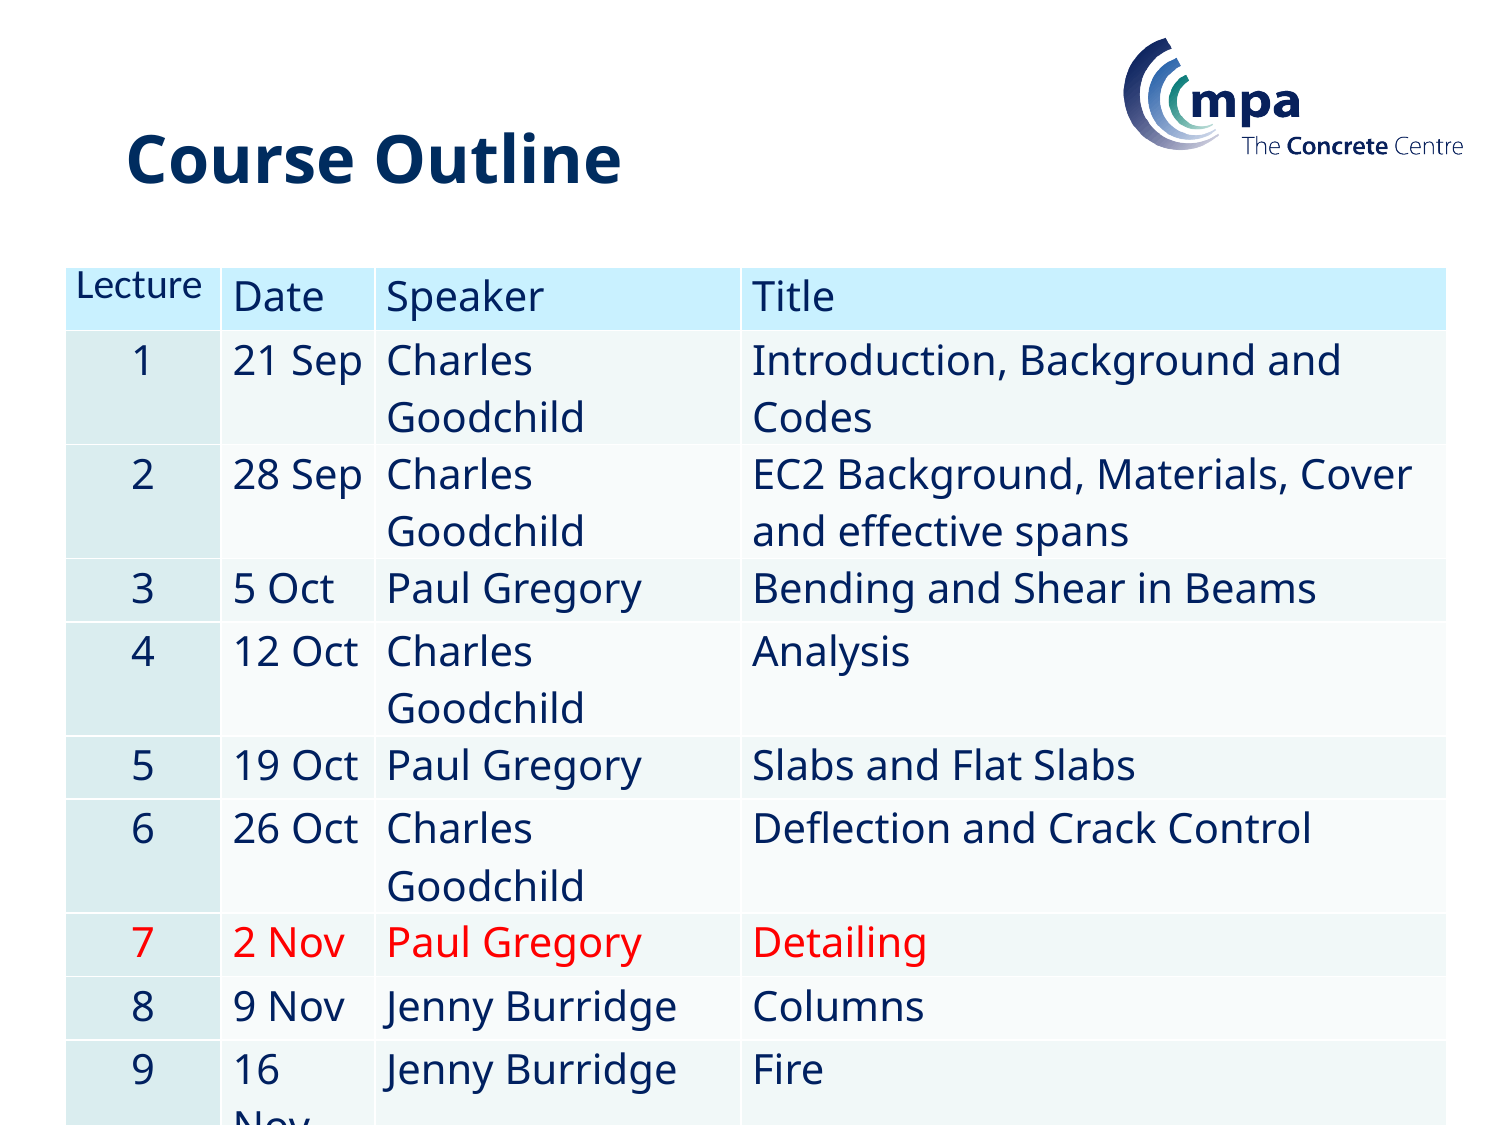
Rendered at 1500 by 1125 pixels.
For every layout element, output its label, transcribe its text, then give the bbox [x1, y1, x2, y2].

text_box Course Outline [110, 55, 1142, 258]
table_cell 12 Oct [222, 623, 374, 735]
table_cell Bending and Shear in Beams [742, 559, 1446, 621]
table_cell 28 Sep [222, 445, 374, 558]
table_cell 2 Nov [222, 914, 374, 976]
table_cell Slabs and Flat Slabs [742, 737, 1446, 798]
table_cell 9 [66, 1041, 220, 1125]
table_cell 9 Nov [222, 977, 374, 1039]
table_cell Jenny Burridge [376, 1041, 740, 1125]
table_cell 2 [66, 445, 220, 558]
table_cell 4 [66, 623, 220, 735]
table_cell 1 [66, 331, 220, 444]
table_header Title [742, 268, 1446, 330]
table_cell 21 Sep [222, 331, 374, 444]
table_cell Detailing [742, 914, 1446, 976]
table_cell Jenny Burridge [376, 977, 740, 1039]
table_cell Charles Goodchild [376, 445, 740, 558]
table_cell Paul Gregory [376, 914, 740, 976]
table_cell 16 Nov [222, 1041, 374, 1125]
table_cell 5 [66, 737, 220, 798]
table_cell Fire [742, 1041, 1446, 1125]
picture [1123, 37, 1463, 155]
table_cell Columns [742, 977, 1446, 1039]
table_cell Paul Gregory [376, 559, 740, 621]
table_cell Deflection and Crack Control [742, 800, 1446, 912]
table_cell 5 Oct [222, 559, 374, 621]
table_cell 3 [66, 559, 220, 621]
table_header Speaker [376, 268, 740, 330]
table_cell 8 [66, 977, 220, 1039]
table_header Lecture [66, 268, 220, 330]
table_cell Analysis [742, 623, 1446, 735]
table_cell 19 Oct [222, 737, 374, 798]
table_cell Introduction, Background and Codes [742, 331, 1446, 444]
table_header Date [222, 268, 374, 330]
table_cell 6 [66, 800, 220, 912]
table_cell 7 [66, 914, 220, 976]
table_cell Charles Goodchild [376, 623, 740, 735]
table_cell Paul Gregory [376, 737, 740, 798]
table_cell 26 Oct [222, 800, 374, 912]
table_cell Charles Goodchild [376, 800, 740, 912]
table_cell EC2 Background, Materials, Cover and effective spans [742, 445, 1446, 558]
table_cell Charles Goodchild [376, 331, 740, 444]
